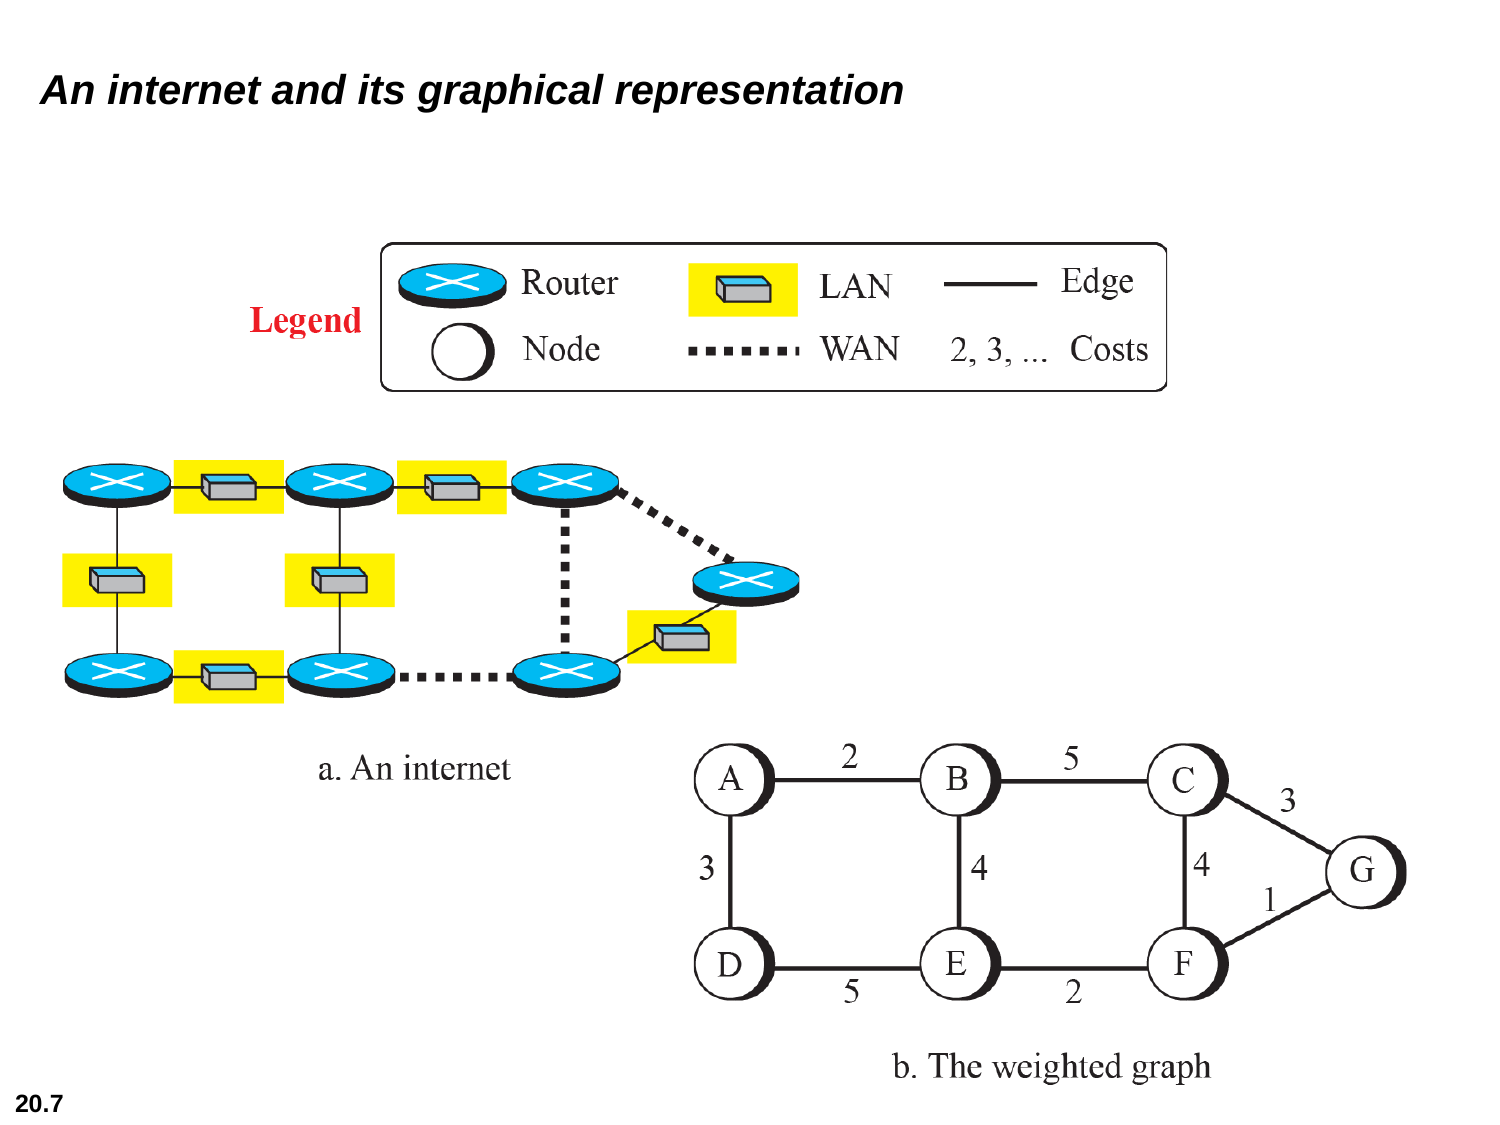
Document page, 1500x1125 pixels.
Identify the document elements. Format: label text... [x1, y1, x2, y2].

title An internet and its graphical representation [37, 60, 906, 251]
text_box [249, 242, 1168, 392]
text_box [62, 460, 1407, 1088]
slide_number 20.7 [12, 1087, 85, 1125]
